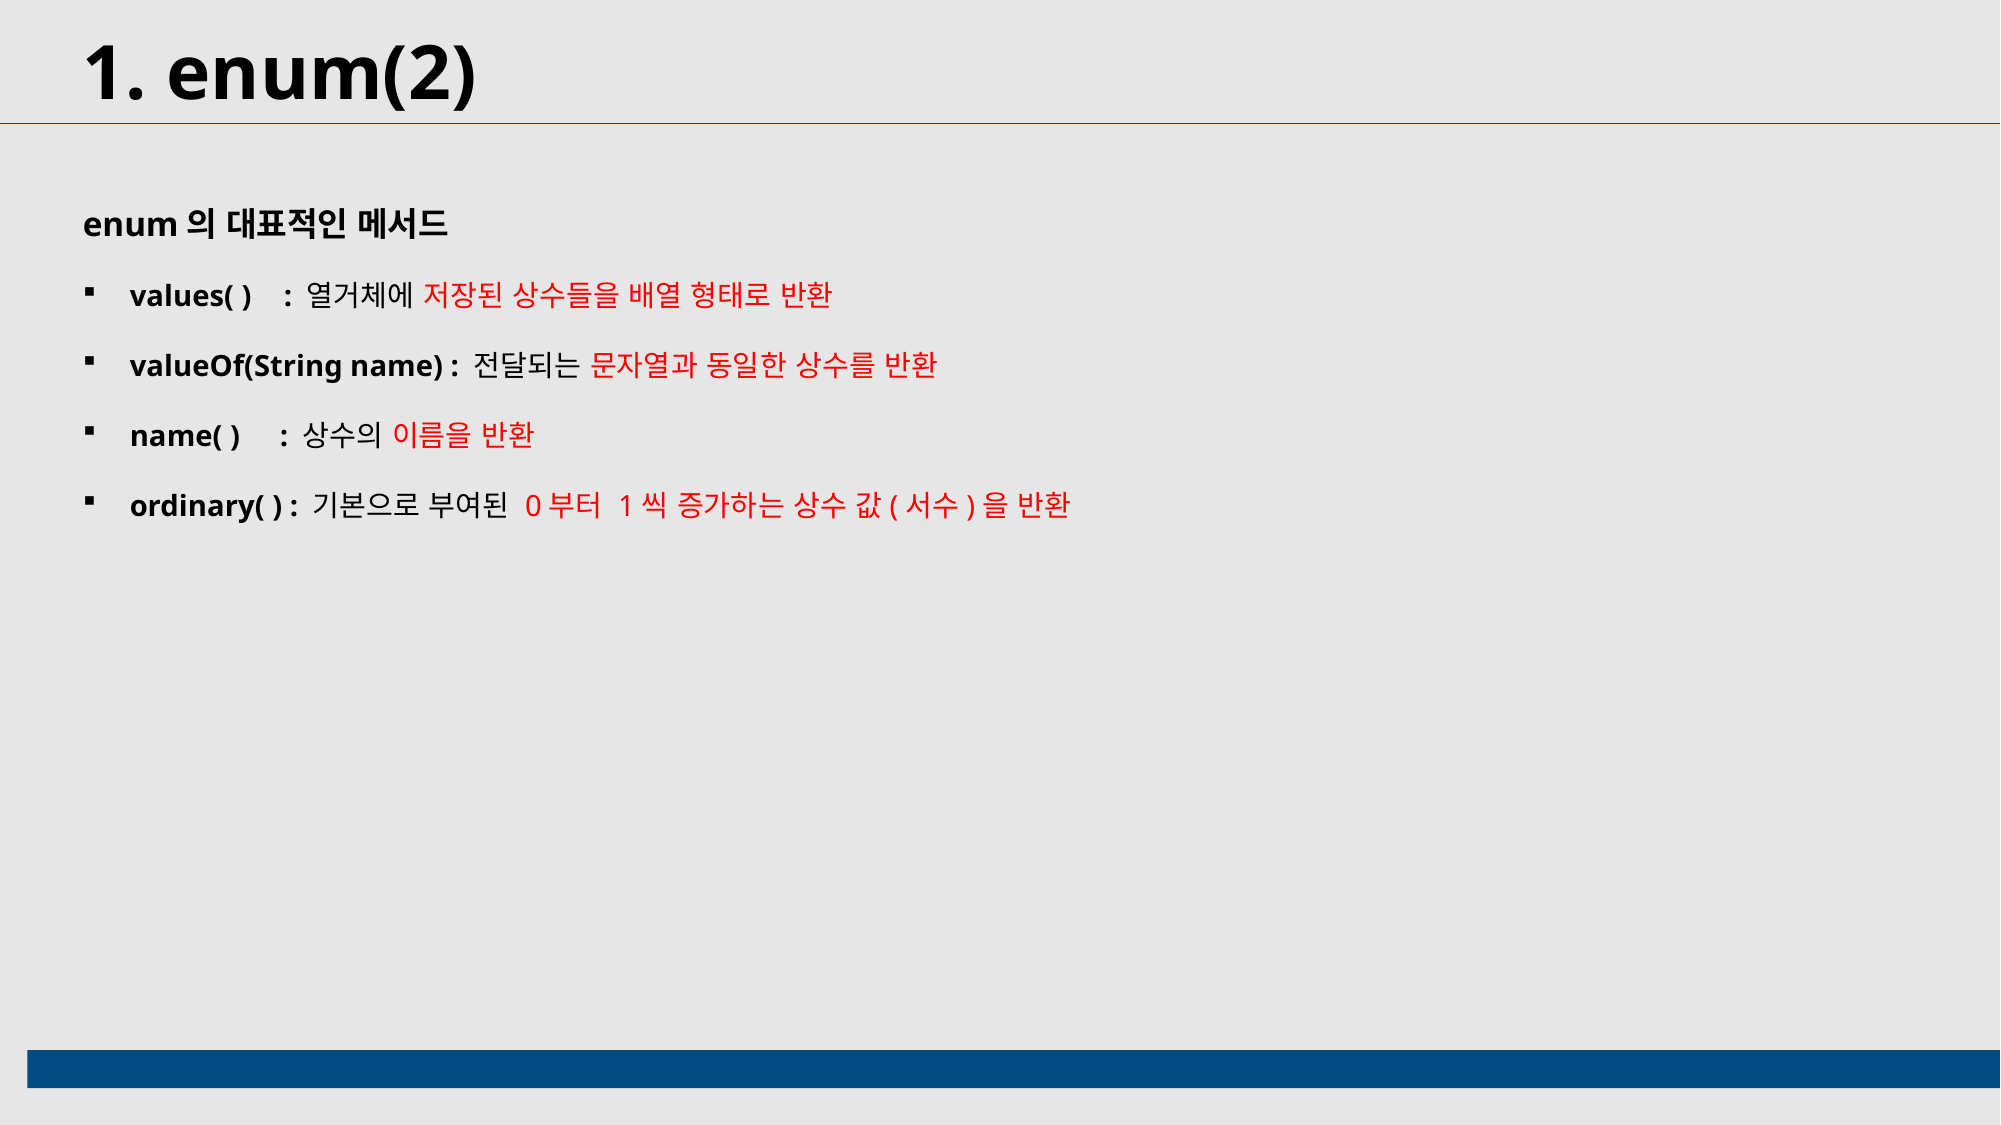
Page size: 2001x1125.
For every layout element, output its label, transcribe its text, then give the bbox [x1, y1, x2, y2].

text_box [26, 1049, 2000, 1089]
text_box enum의 대표적인 메서드 values( ) : 열거체에 저장된 상수들을 배열 형태로 반환 valueOf(String name) : 전달되는 문자열과 동일한 상수를 반환 name( ) : 상수의 이름을 반환 ordinary( ) : 기본으로 부여된 0부터 1씩 증가하는 상수 값(서수)을 반환 [68, 155, 1636, 530]
text_box 1. enum(2) [68, 17, 1375, 122]
